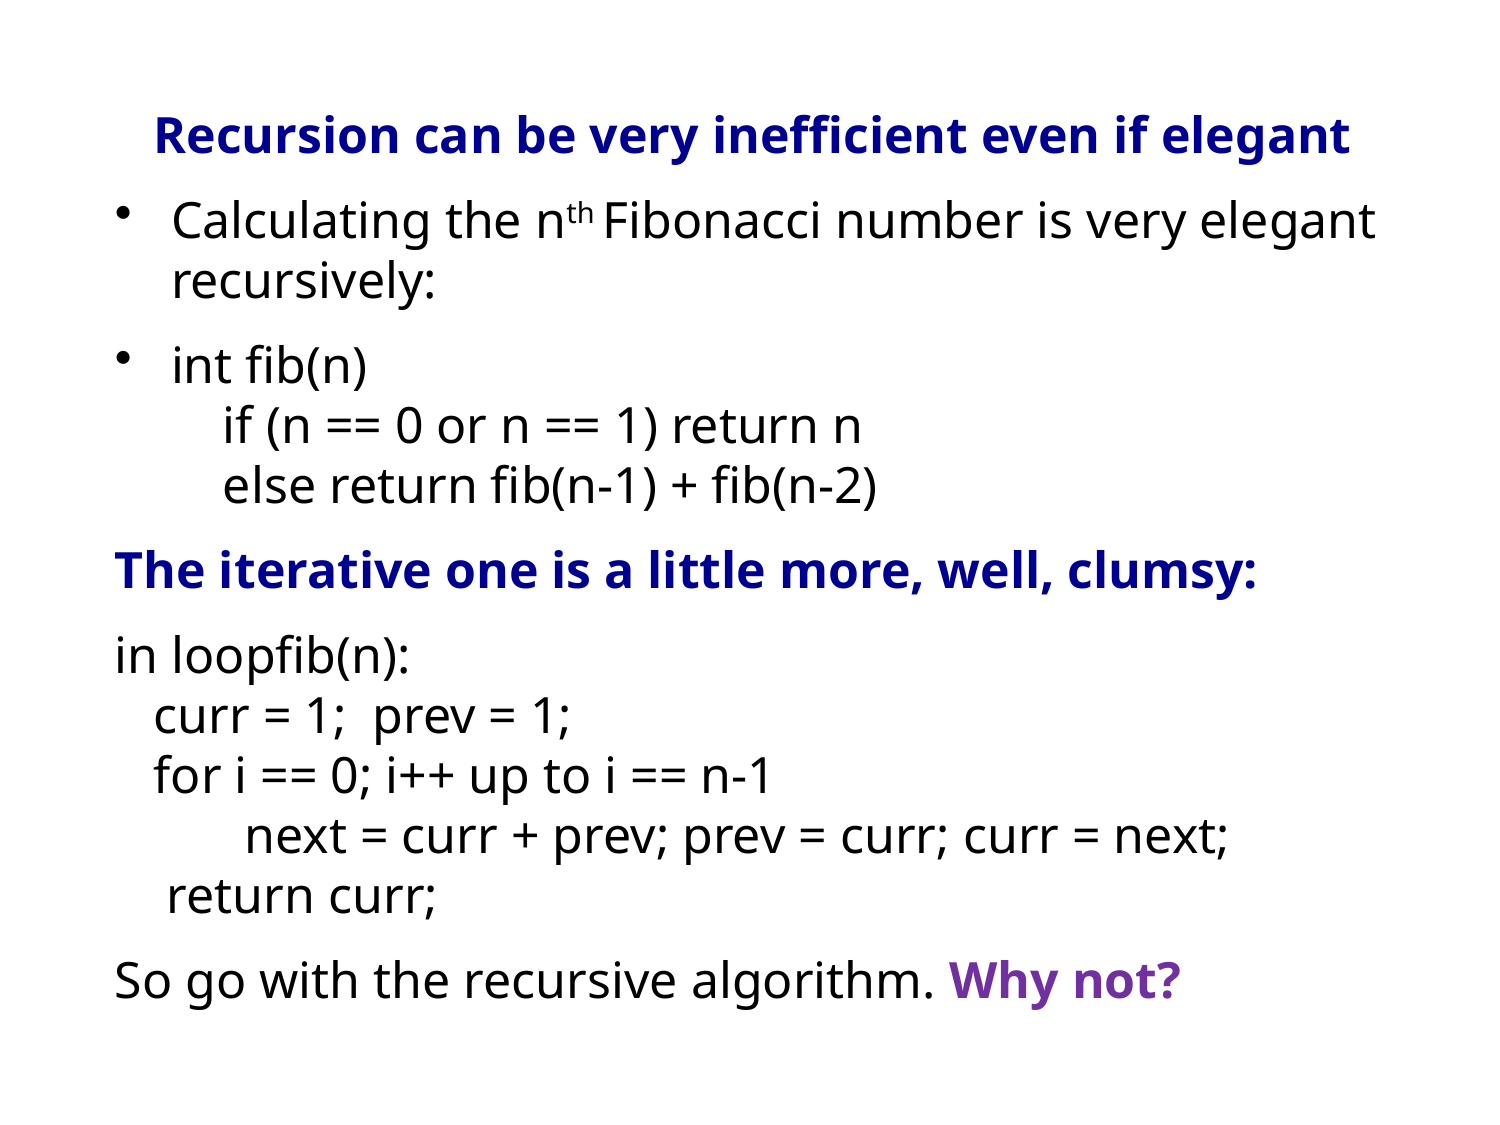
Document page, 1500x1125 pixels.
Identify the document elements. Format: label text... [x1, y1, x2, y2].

text_box Recursion can be very inefficient even if elegant Calculating the nth Fibonacci number is very elegant recursively: int fib(n) if (n == 0 or n == 1) return n else return fib(n-1) + fib(n-2) The iterative one is a little more, well, clumsy: in loopfib(n): curr = 1; prev = 1; for i == 0; i++ up to i == n-1 next = curr + prev; prev = curr; curr = next; return curr; So go with the recursive algorithm. Why not? [99, 95, 1475, 1016]
